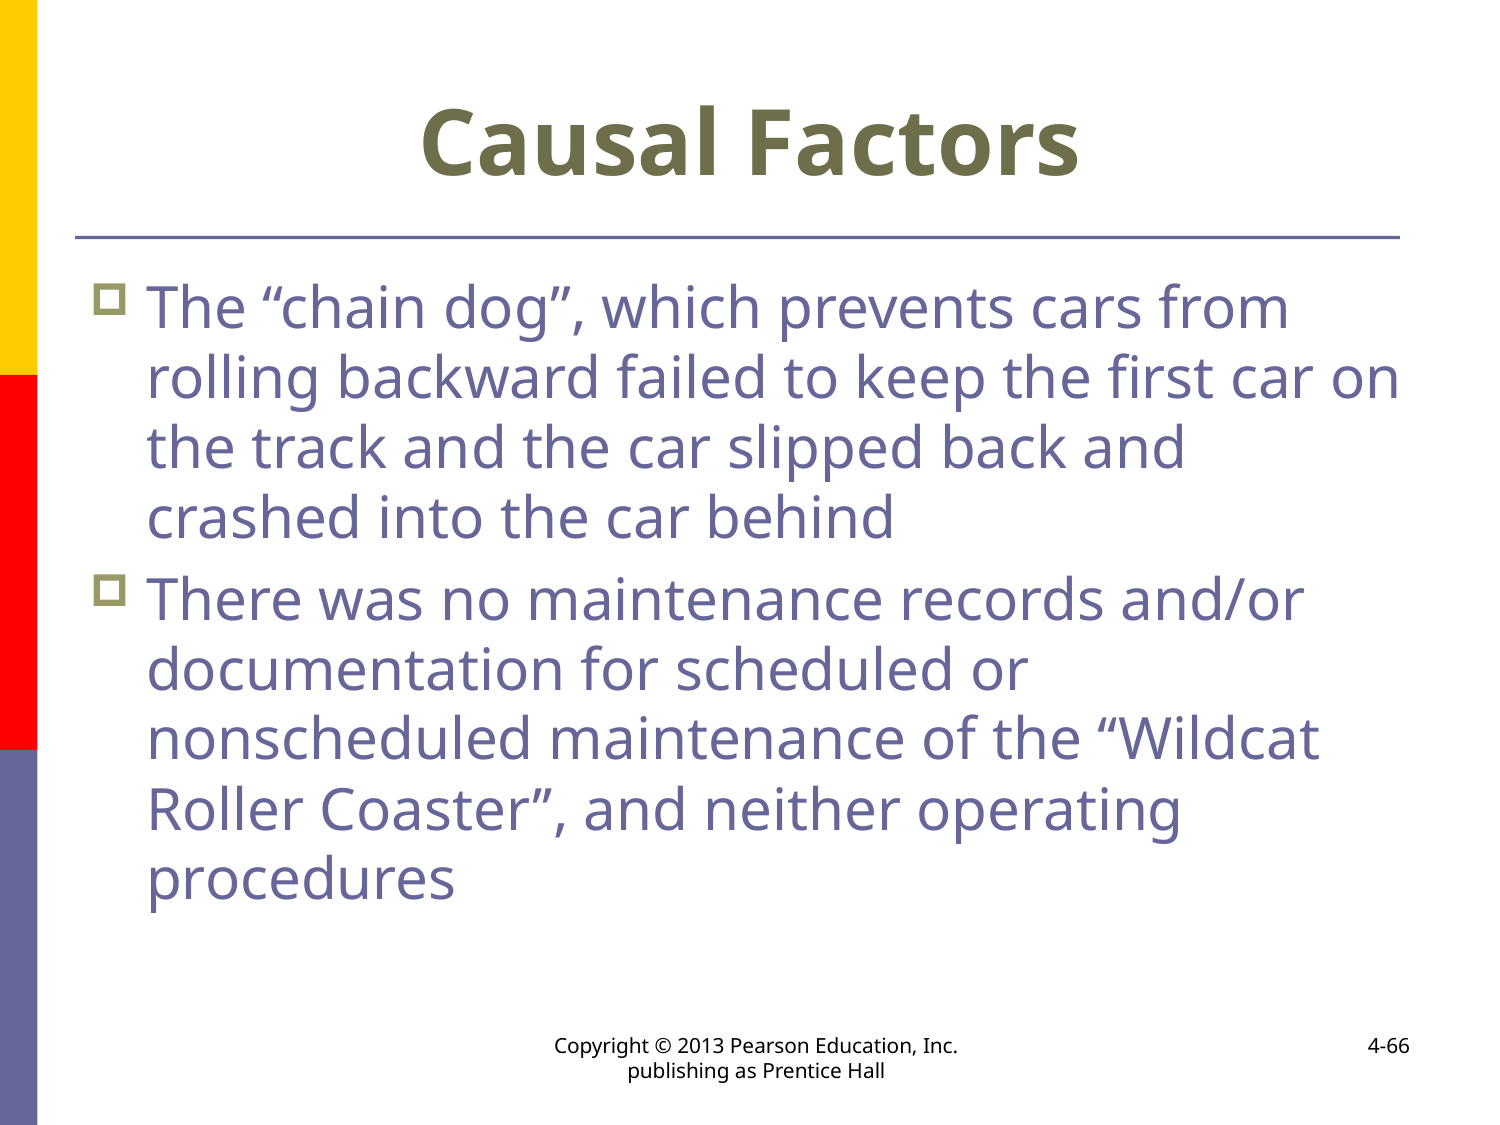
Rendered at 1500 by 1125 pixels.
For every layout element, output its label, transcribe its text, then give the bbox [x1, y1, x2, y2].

footer Copyright © 2013 Pearson Education, Inc. publishing as Prentice Hall [500, 1025, 1013, 1100]
list The “chain dog”, which prevents cars from rolling backward failed to keep the first car on the track and the car slipped back and crashed into the car behind There was no maintenance records and/or documentation for scheduled or nonscheduled maintenance of the ‘‘Wildcat Roller Coaster’’, and neither operating procedures [75, 262, 1425, 1006]
title Causal Factors [75, 45, 1425, 233]
slide_number 4-66 [1074, 1025, 1425, 1100]
